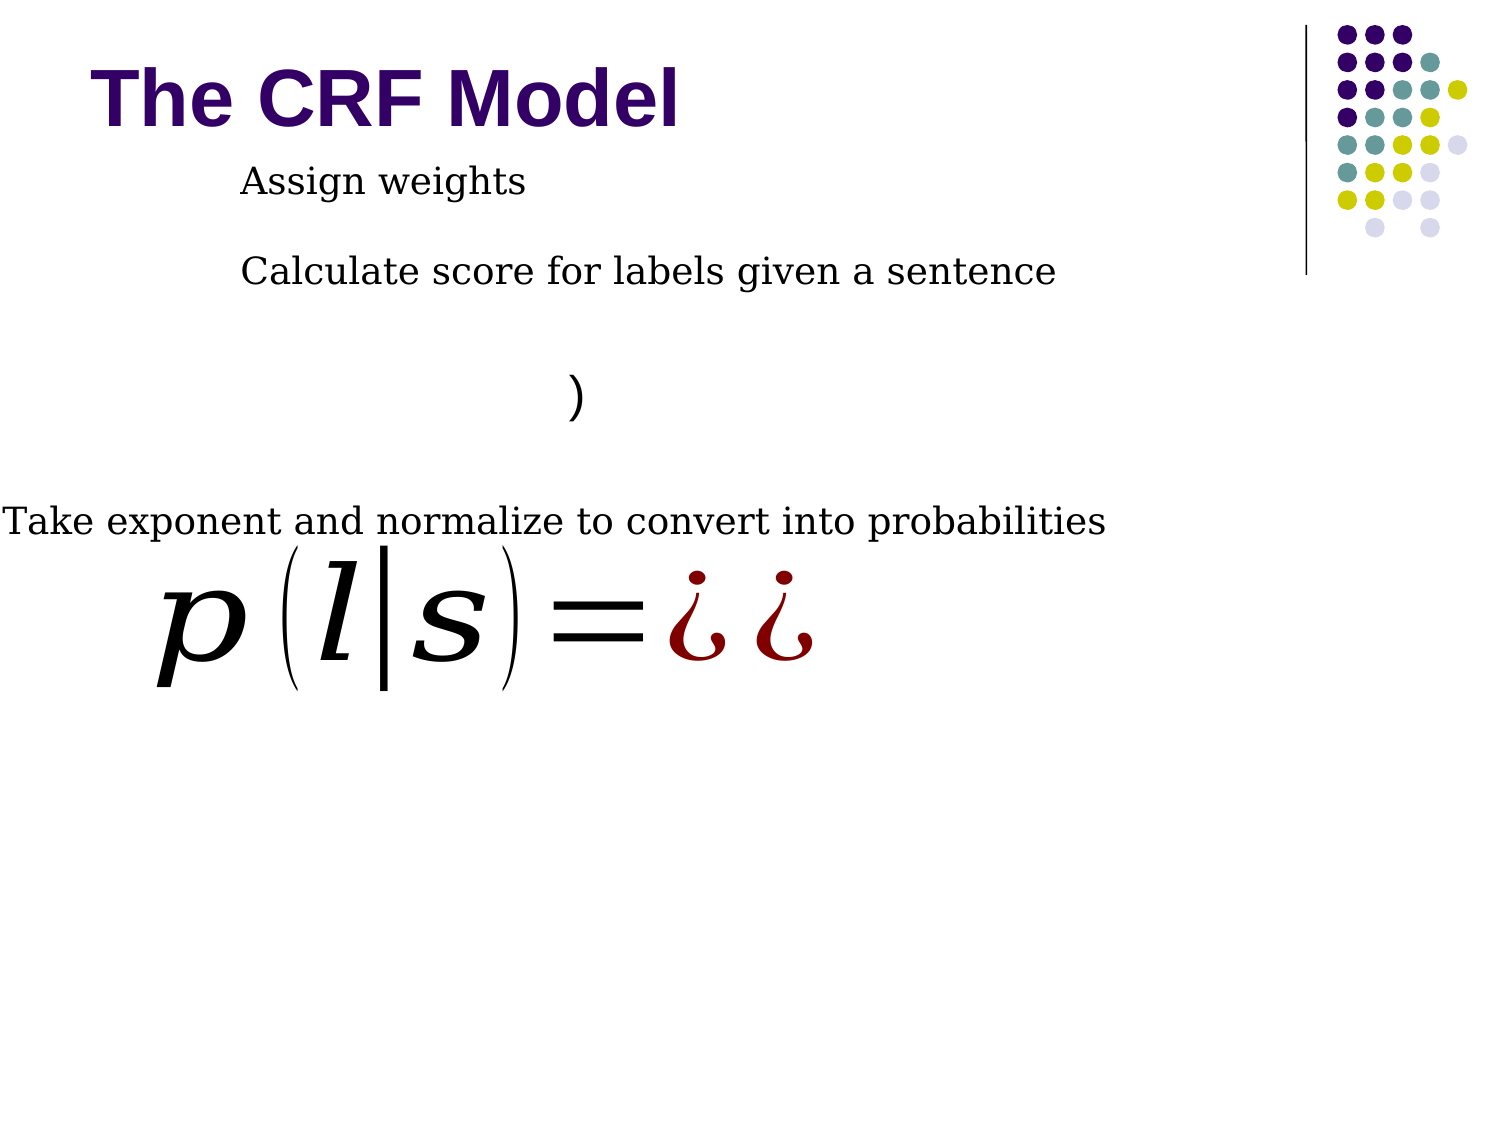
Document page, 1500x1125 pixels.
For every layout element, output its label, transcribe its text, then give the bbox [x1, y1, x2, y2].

text_box Take exponent and normalize to convert into probabilities [0, 489, 1123, 550]
title The CRF Model [74, 0, 1313, 151]
